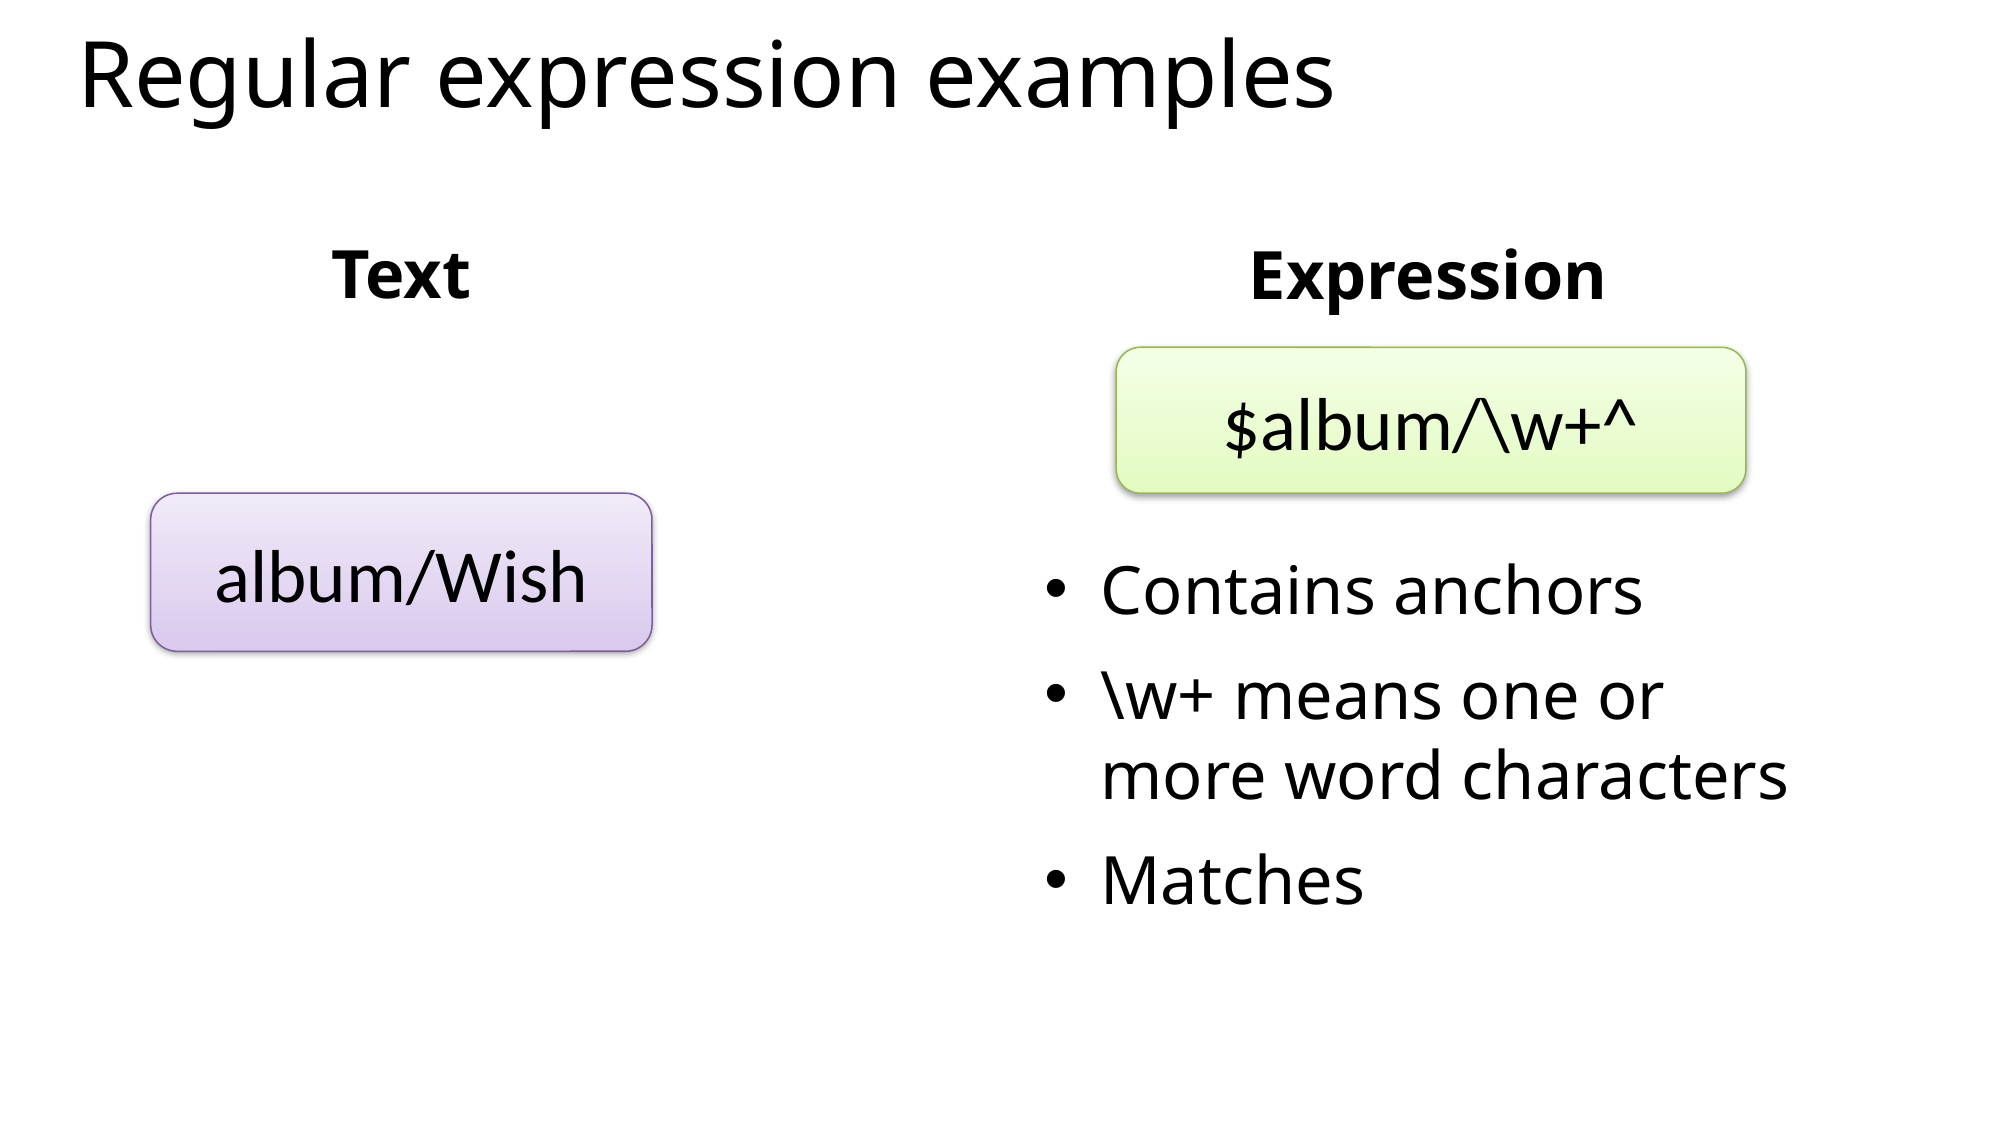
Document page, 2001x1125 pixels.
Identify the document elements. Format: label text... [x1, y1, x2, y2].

text_box $album/\w+^ [1115, 346, 1747, 494]
title Regular expression examples [62, 29, 1953, 205]
text_box album/Wish [149, 492, 653, 653]
list Text [62, 224, 741, 1038]
list Expression Contains anchors \w+ means one or more word characters Matches [1029, 224, 1827, 1038]
